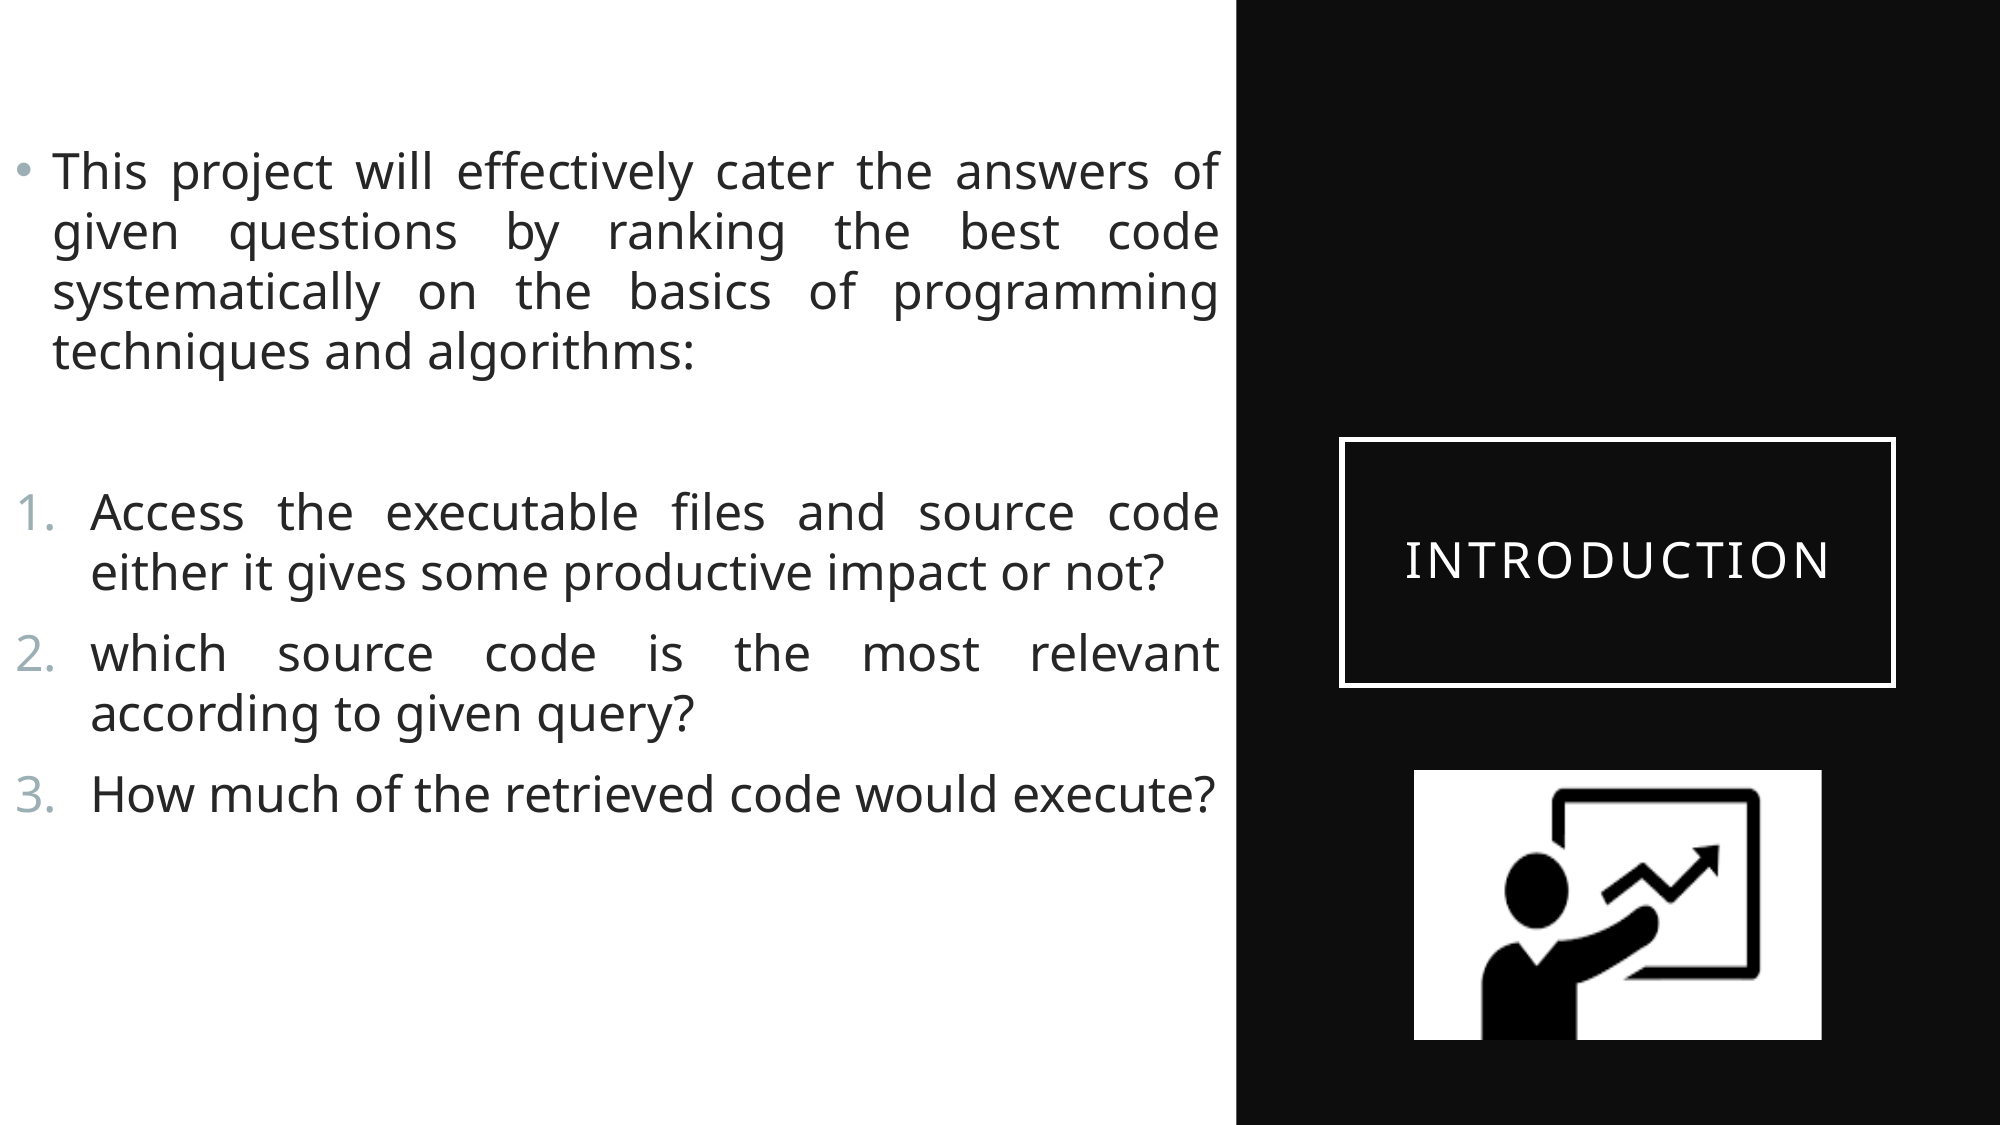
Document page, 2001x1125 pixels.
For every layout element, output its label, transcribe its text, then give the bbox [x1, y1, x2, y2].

title introduction [1339, 437, 1896, 688]
list This project will effectively cater the answers of given questions by ranking the best code systematically on the basics of programming techniques and algorithms: Access the executable files and source code either it gives some productive impact or not? which source code is the most relevant according to given query? How much of the retrieved code would execute? [0, 0, 1236, 1125]
picture [1414, 770, 1822, 1040]
text_box [1236, 0, 2000, 1125]
